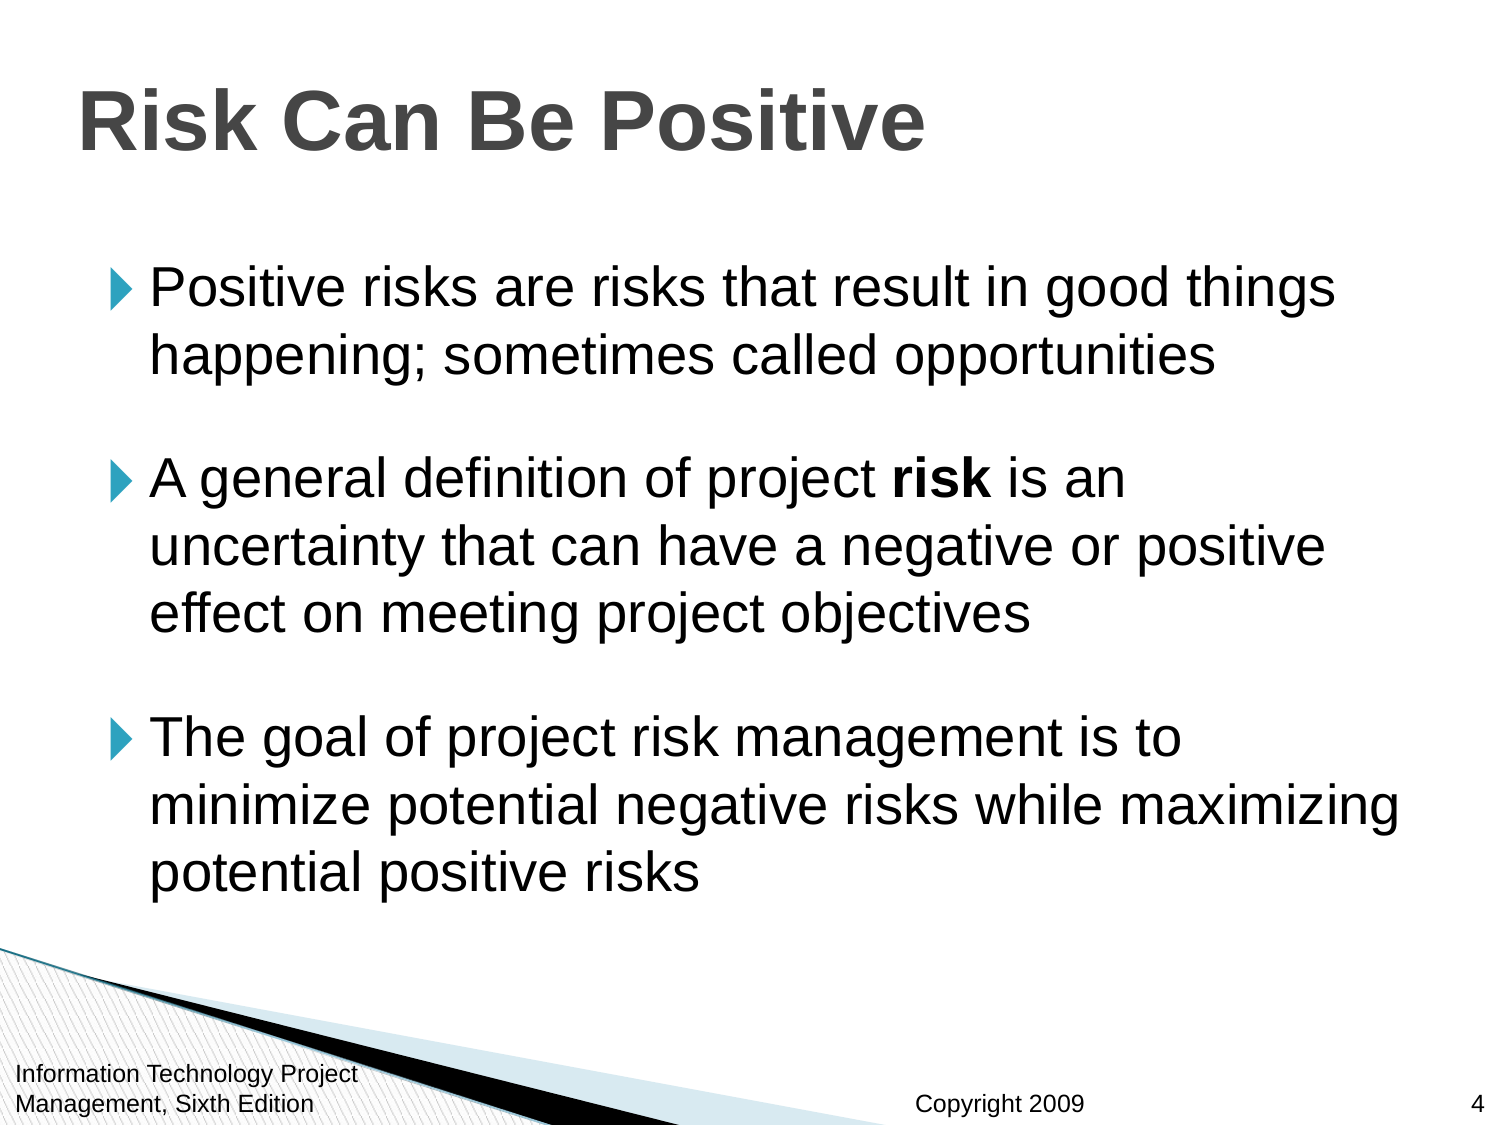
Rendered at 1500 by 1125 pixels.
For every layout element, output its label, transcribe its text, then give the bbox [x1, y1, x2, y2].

picture [0, 947, 559, 1125]
list Positive risks are risks that result in good things happening; sometimes called opportunities A general definition of project risk is an uncertainty that can have a negative or positive effect on meeting project objectives The goal of project risk management is to minimize potential negative risks while maximizing potential positive risks [75, 242, 1425, 986]
text_box ‹#› [1408, 1065, 1500, 1125]
text_box Information Technology Project Management, Sixth Edition [0, 1065, 425, 1125]
title Risk Can Be Positive [62, 45, 1425, 188]
